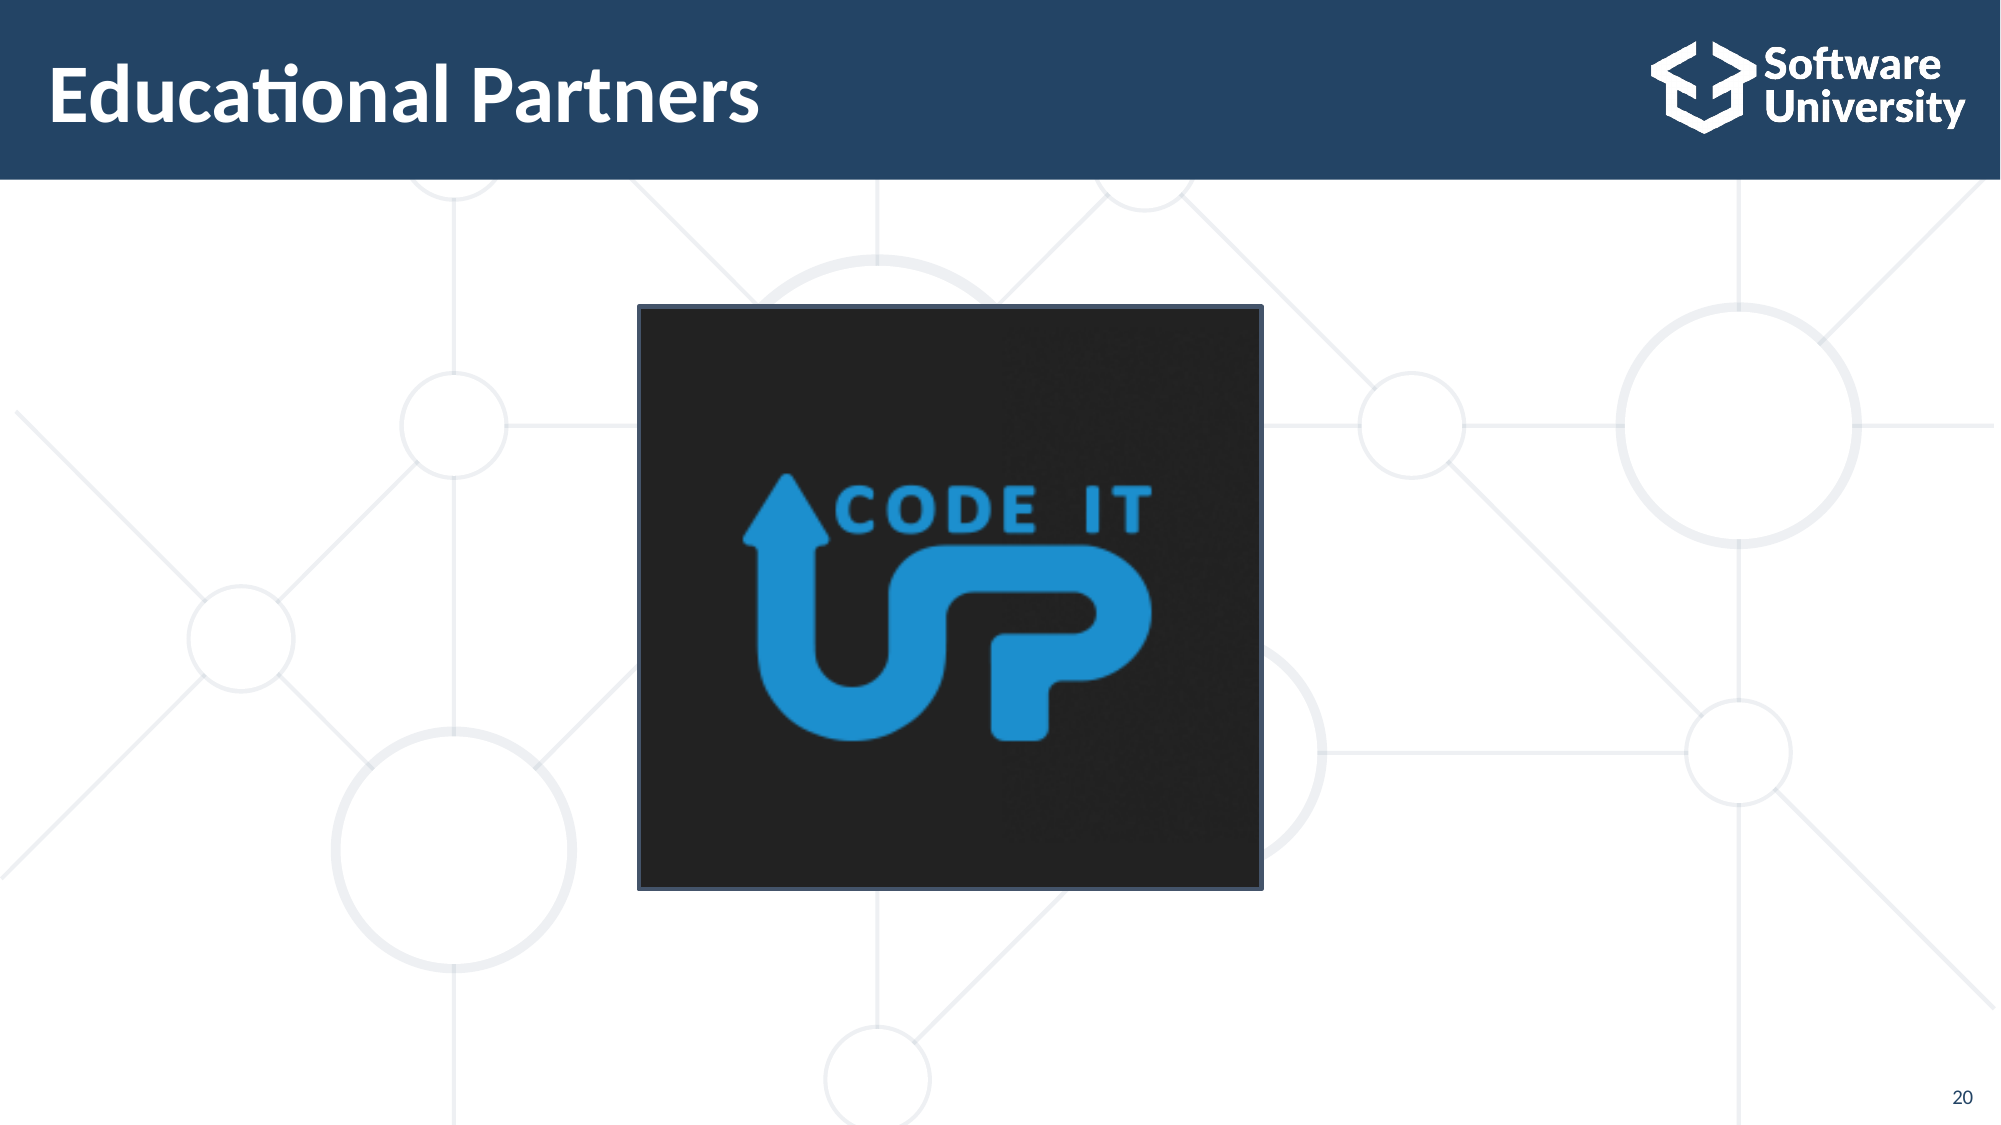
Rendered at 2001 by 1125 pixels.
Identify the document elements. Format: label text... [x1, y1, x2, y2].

title Educational Partners [31, 16, 1625, 162]
slide_number 20 [1927, 1067, 1989, 1117]
picture [1651, 41, 1966, 134]
picture [640, 308, 1260, 887]
